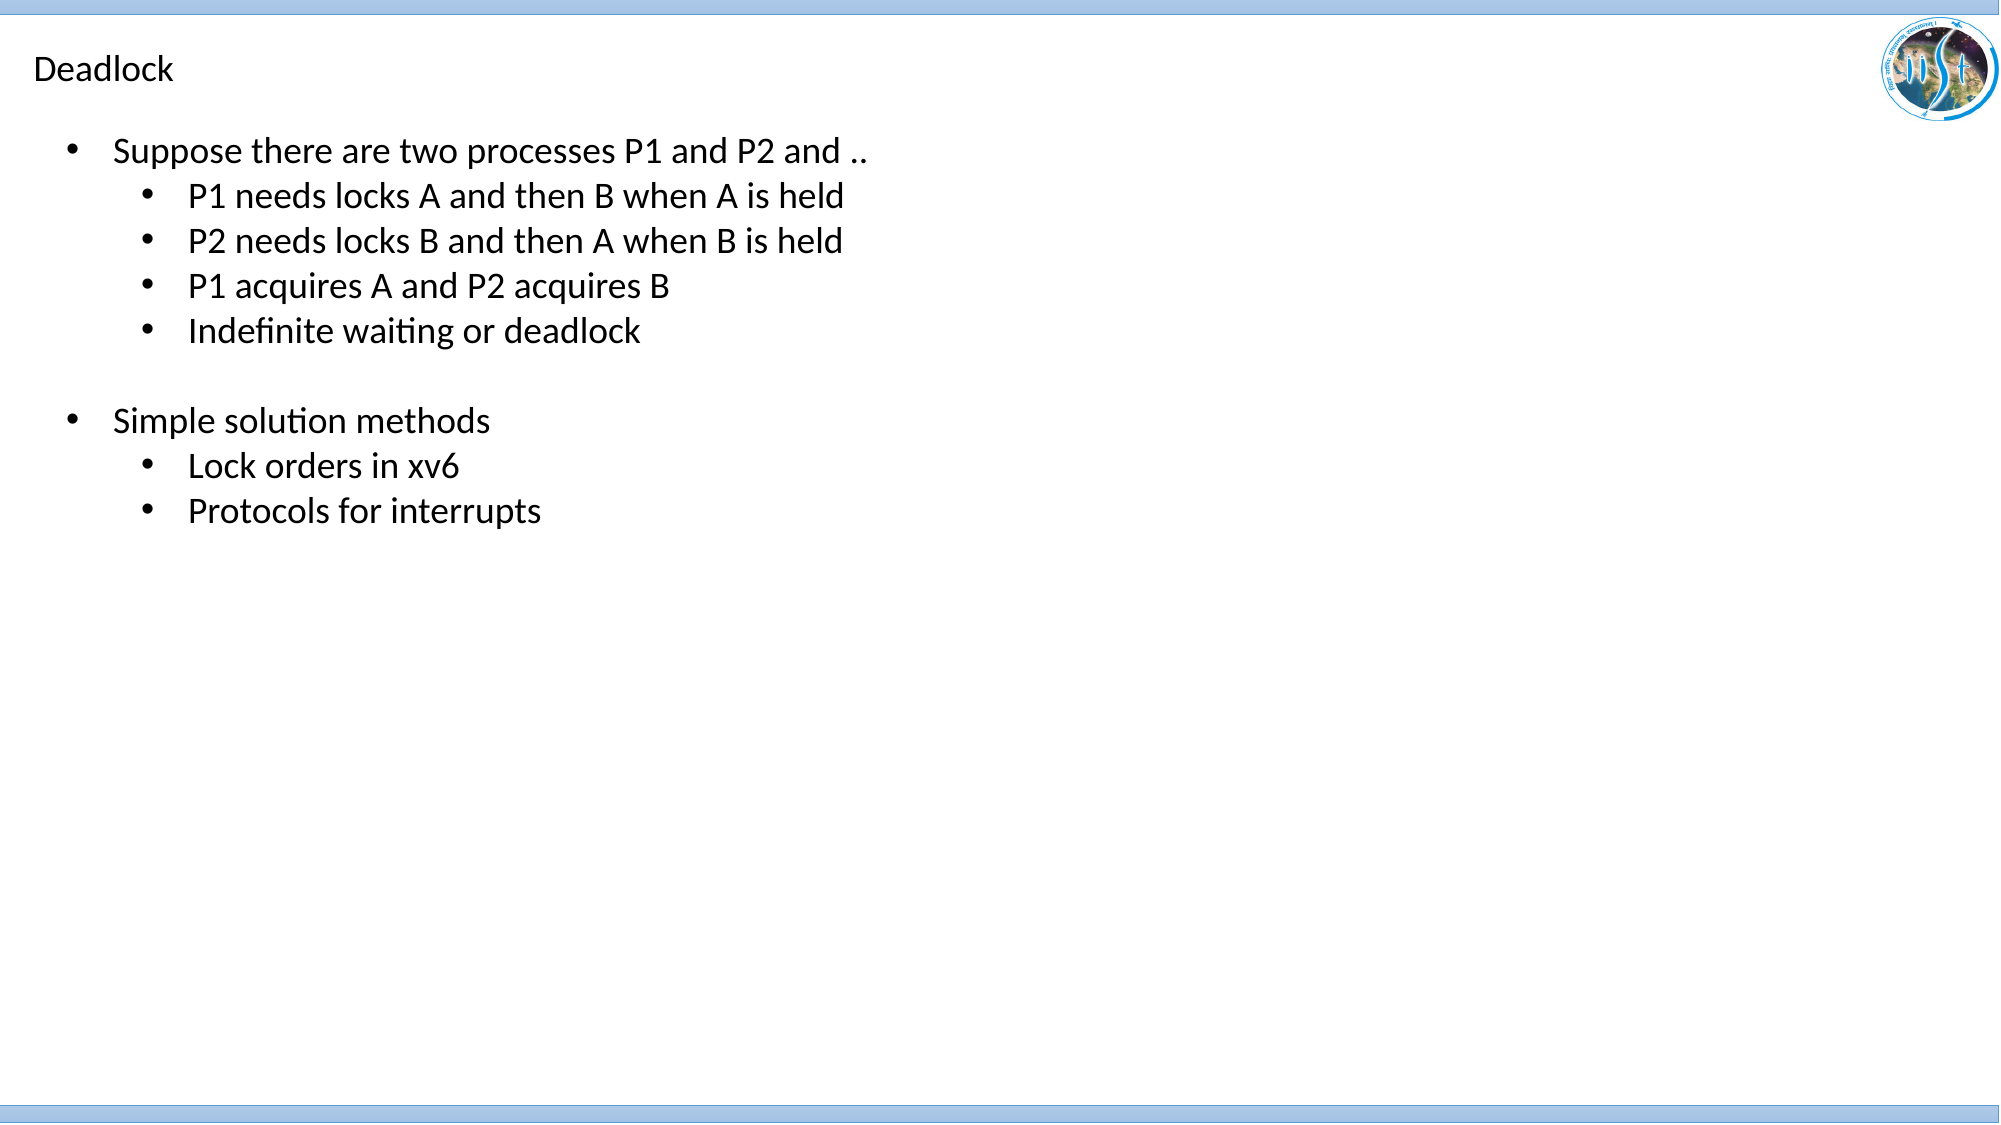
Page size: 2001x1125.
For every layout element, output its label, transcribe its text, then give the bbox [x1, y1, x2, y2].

text_box Suppose there are two processes P1 and P2 and .. P1 needs locks A and then B when A is held P2 needs locks B and then A when B is held P1 acquires A and P2 acquires B Indefinite waiting or deadlock Simple solution methods Lock orders in xv6 Protocols for interrupts [51, 118, 1964, 539]
picture [1881, 17, 1999, 121]
text_box [0, 1105, 1999, 1123]
text_box Deadlock [18, 36, 1862, 97]
text_box [0, 0, 1999, 15]
picture [1954, 79, 1999, 121]
